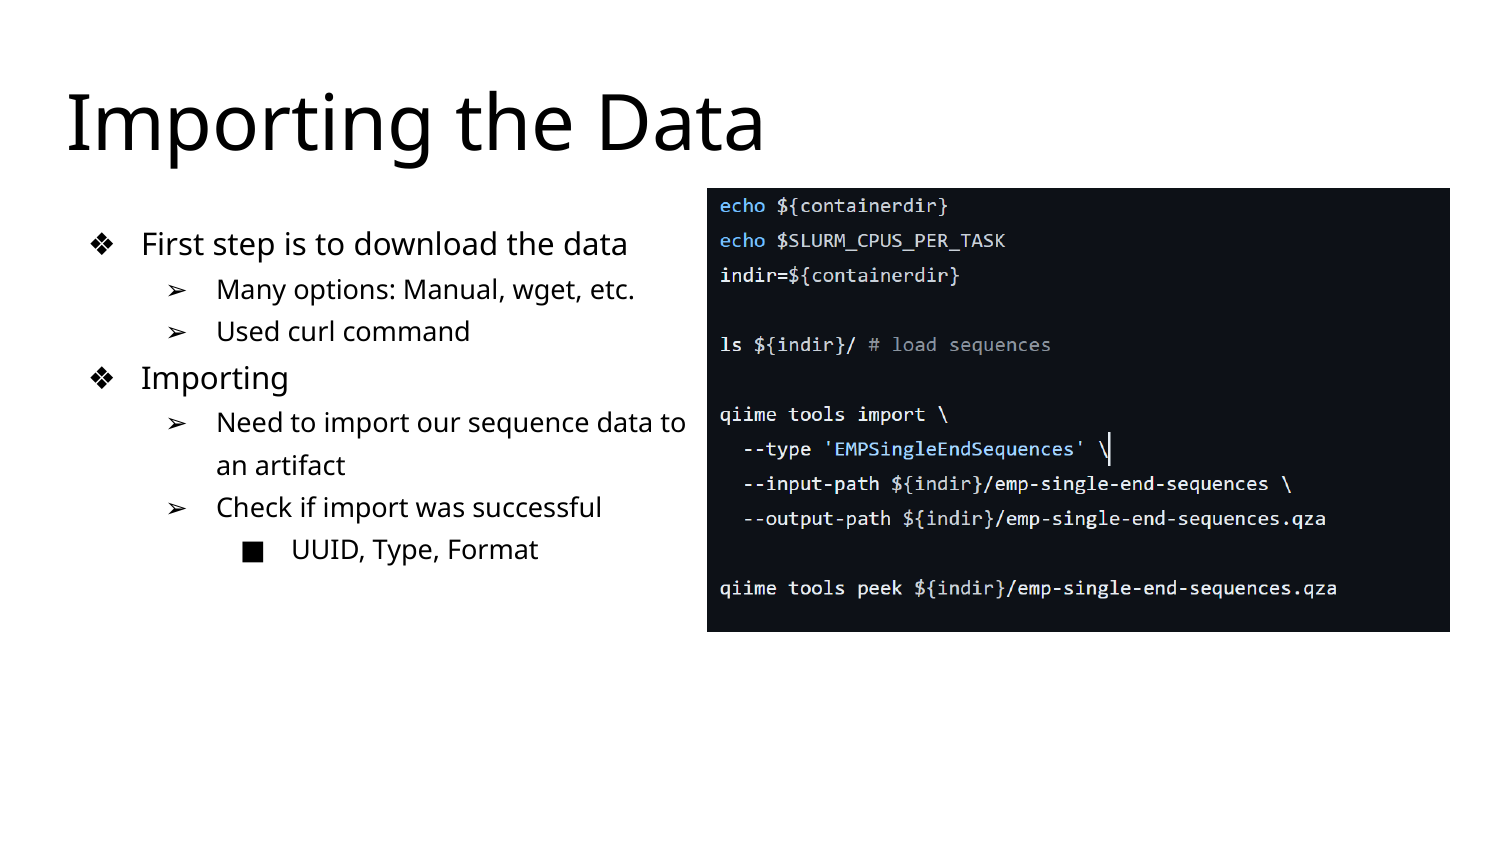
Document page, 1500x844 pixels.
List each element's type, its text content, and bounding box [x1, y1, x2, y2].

picture [707, 187, 1451, 632]
list First step is to download the data Many options: Manual, wget, etc. Used curl command Importing Need to import our sequence data to an artifact Check if import was successful UUID, Type, Format [51, 200, 708, 752]
title Importing the Data [51, 51, 1449, 189]
